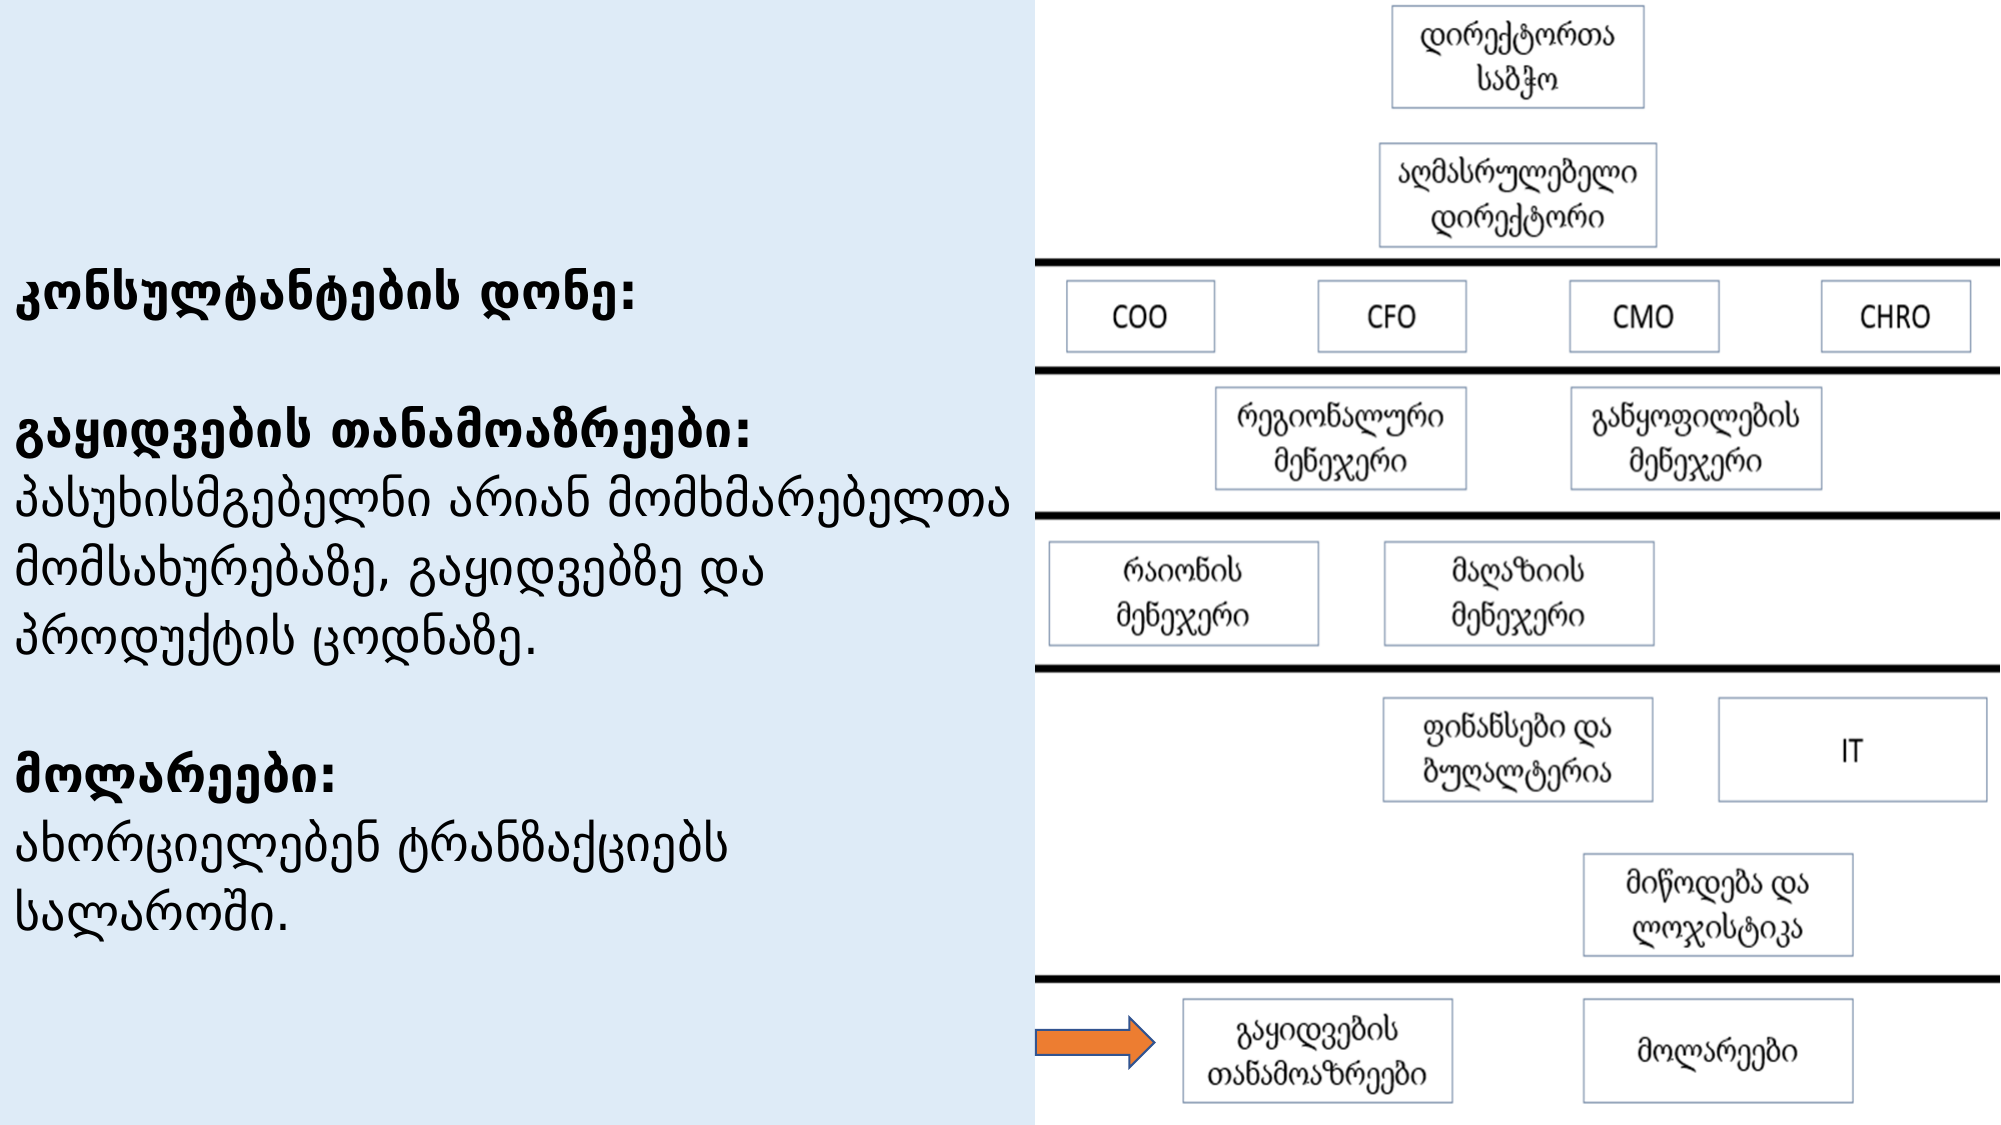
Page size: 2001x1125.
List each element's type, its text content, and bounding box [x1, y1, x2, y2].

text_box კონსულტანტების დონე: გაყიდვების თანამოაზრეები: პასუხისმგებელნი არიან მომხმარებელთა მომსახურებაზე, გაყიდვებზე და პროდუქტის ცოდნაზე. მოლარეები: ახორციელებენ ტრანზაქციებს სალაროში. [0, 243, 1035, 948]
picture [1035, 0, 2000, 1125]
